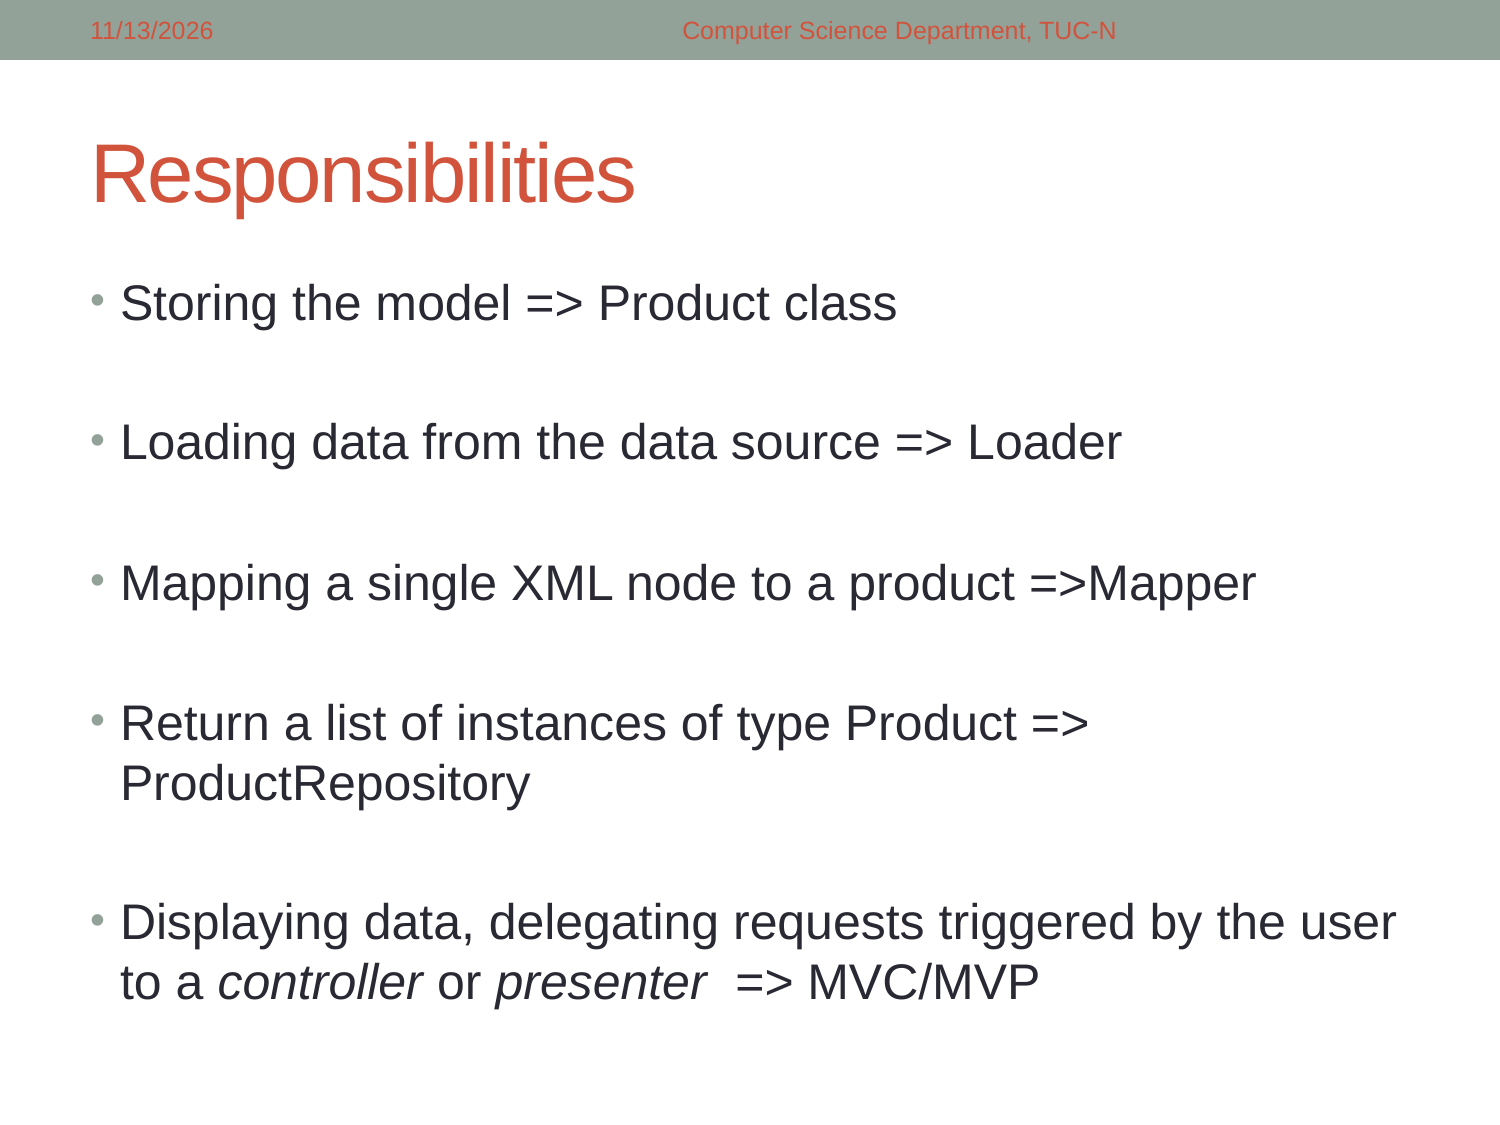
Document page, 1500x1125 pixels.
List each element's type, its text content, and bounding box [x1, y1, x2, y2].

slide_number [75, 3, 550, 57]
title Responsibilities [75, 87, 1425, 250]
list Storing the model => Product class Loading data from the data source => Loader Mapping a single XML node to a product =>Mapper Return a list of instances of type Product => ProductRepository Displaying data, delegating requests triggered by the user to a controller or presenter => MVC/MVP [75, 262, 1425, 1063]
footer Computer Science Department, TUC-N [562, 3, 1238, 57]
